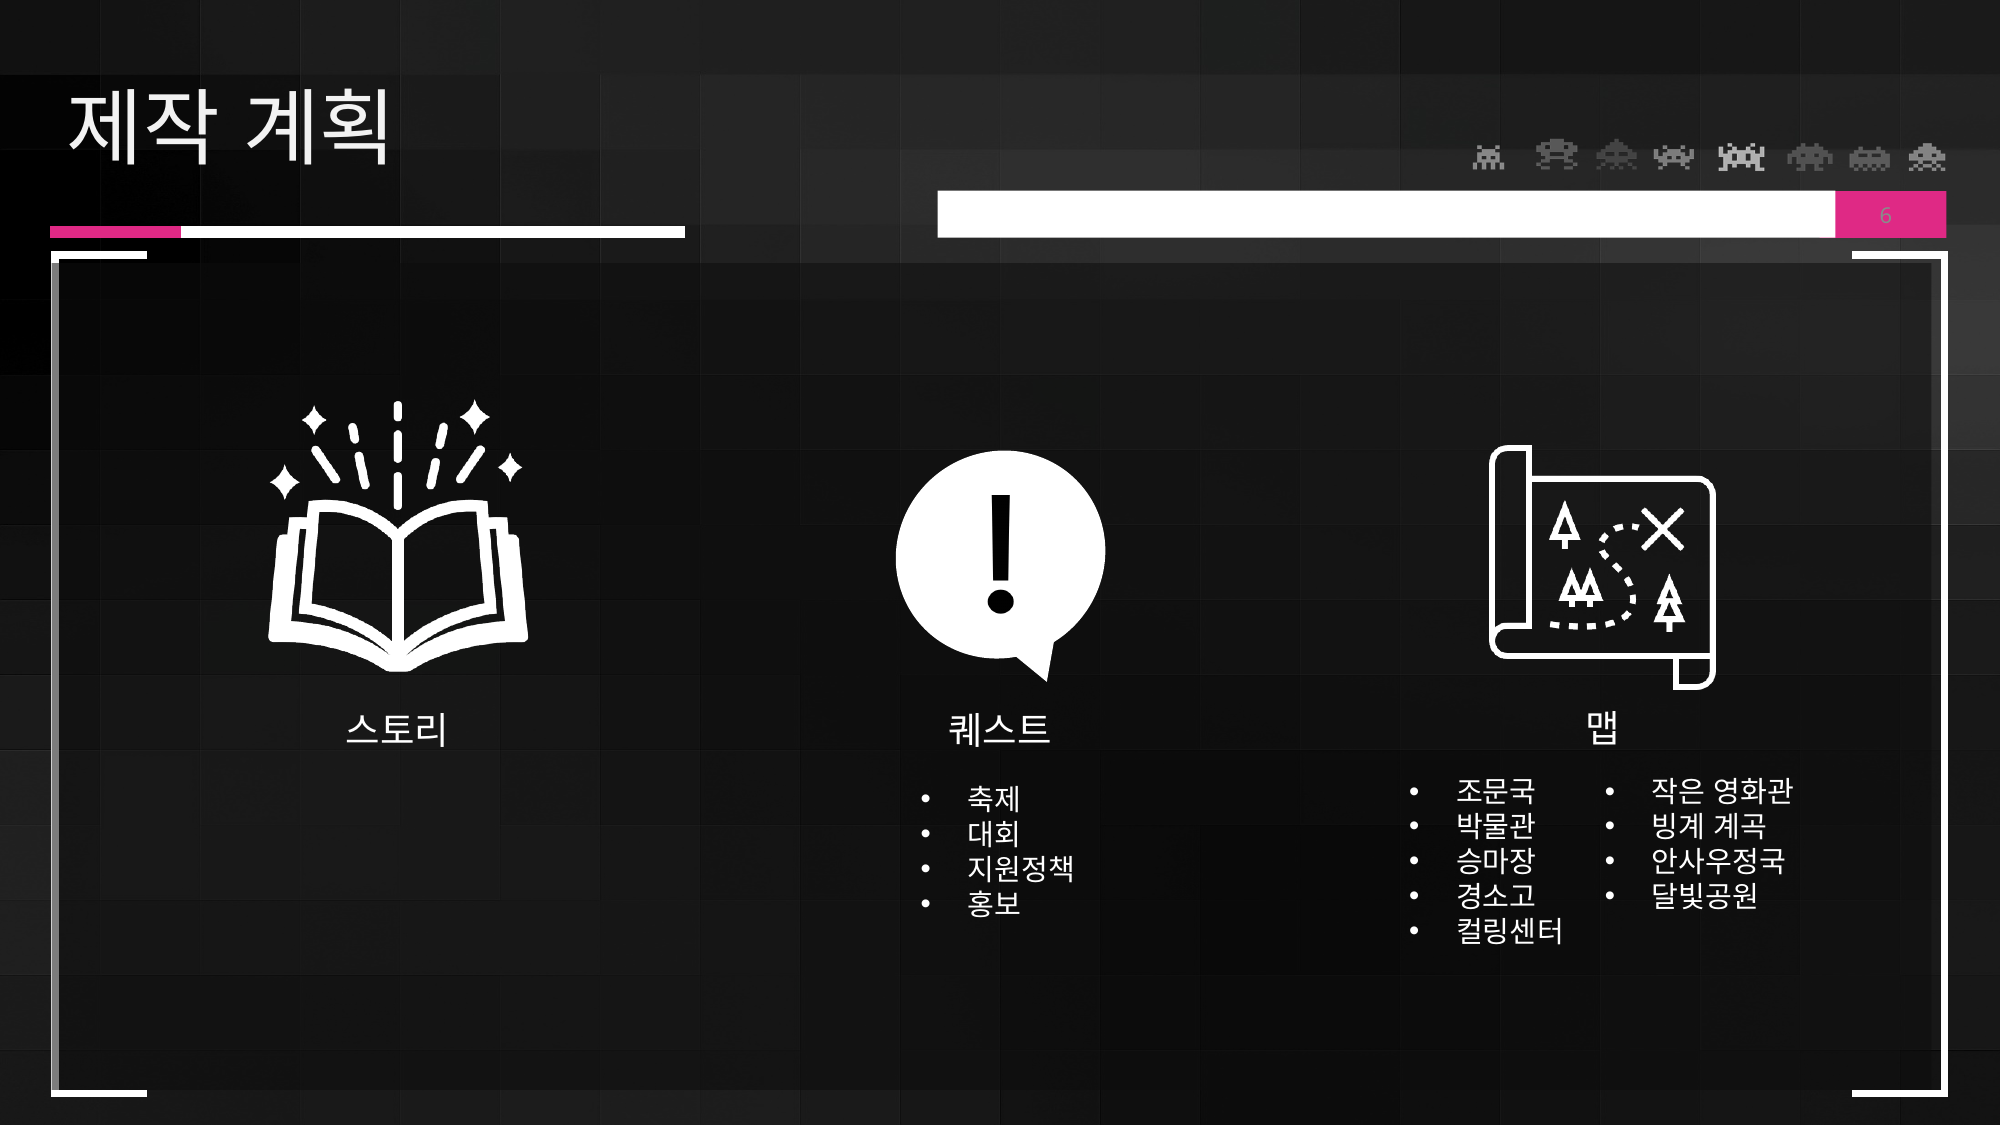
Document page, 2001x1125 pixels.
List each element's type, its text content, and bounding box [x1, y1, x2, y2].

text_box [291, 697, 1708, 761]
text_box 축제 대회 지원정책 홍보 [905, 774, 1129, 964]
title 제작 계획 [66, 37, 714, 227]
text_box 조문국 박물관 승마장 경소고 컬링센터 [1394, 765, 1618, 956]
list [937, 190, 1836, 238]
slide_number 6 [1836, 191, 1947, 238]
list [51, 263, 1932, 1090]
text_box 작은 영화관 빙계 계곡 안사우정국 달빛공원 [1589, 765, 1883, 921]
picture [0, 0, 2000, 1125]
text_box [894, 451, 1107, 657]
